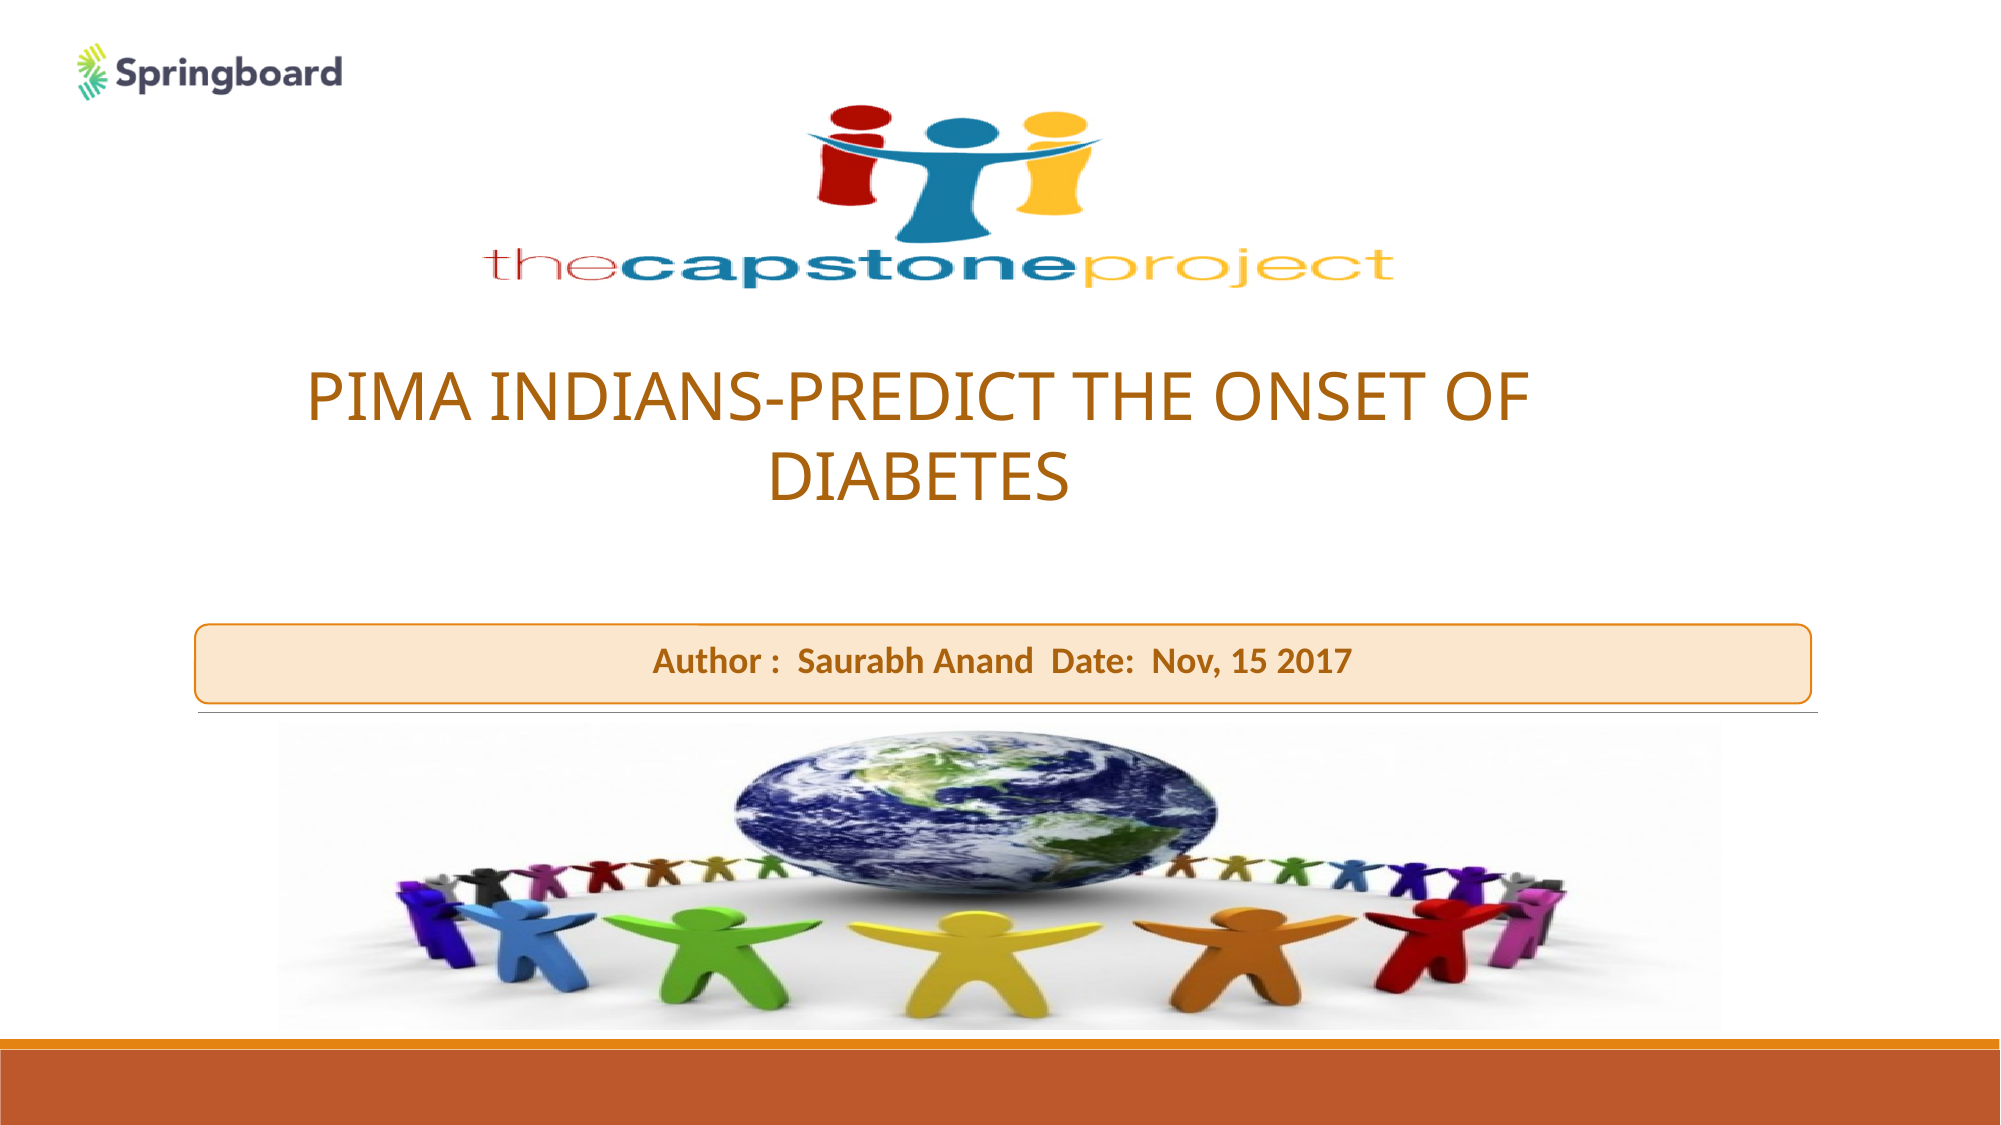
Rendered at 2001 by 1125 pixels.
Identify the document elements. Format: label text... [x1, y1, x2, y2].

text_box PIMA INDIANS-PREDICT THE ONSET OF DIABETES [171, 346, 1667, 521]
picture [385, 71, 1488, 317]
picture [278, 722, 1722, 1031]
picture [72, 32, 348, 111]
text_box Author : Saurabh Anand Date: Nov, 15 2017 [193, 623, 1813, 705]
